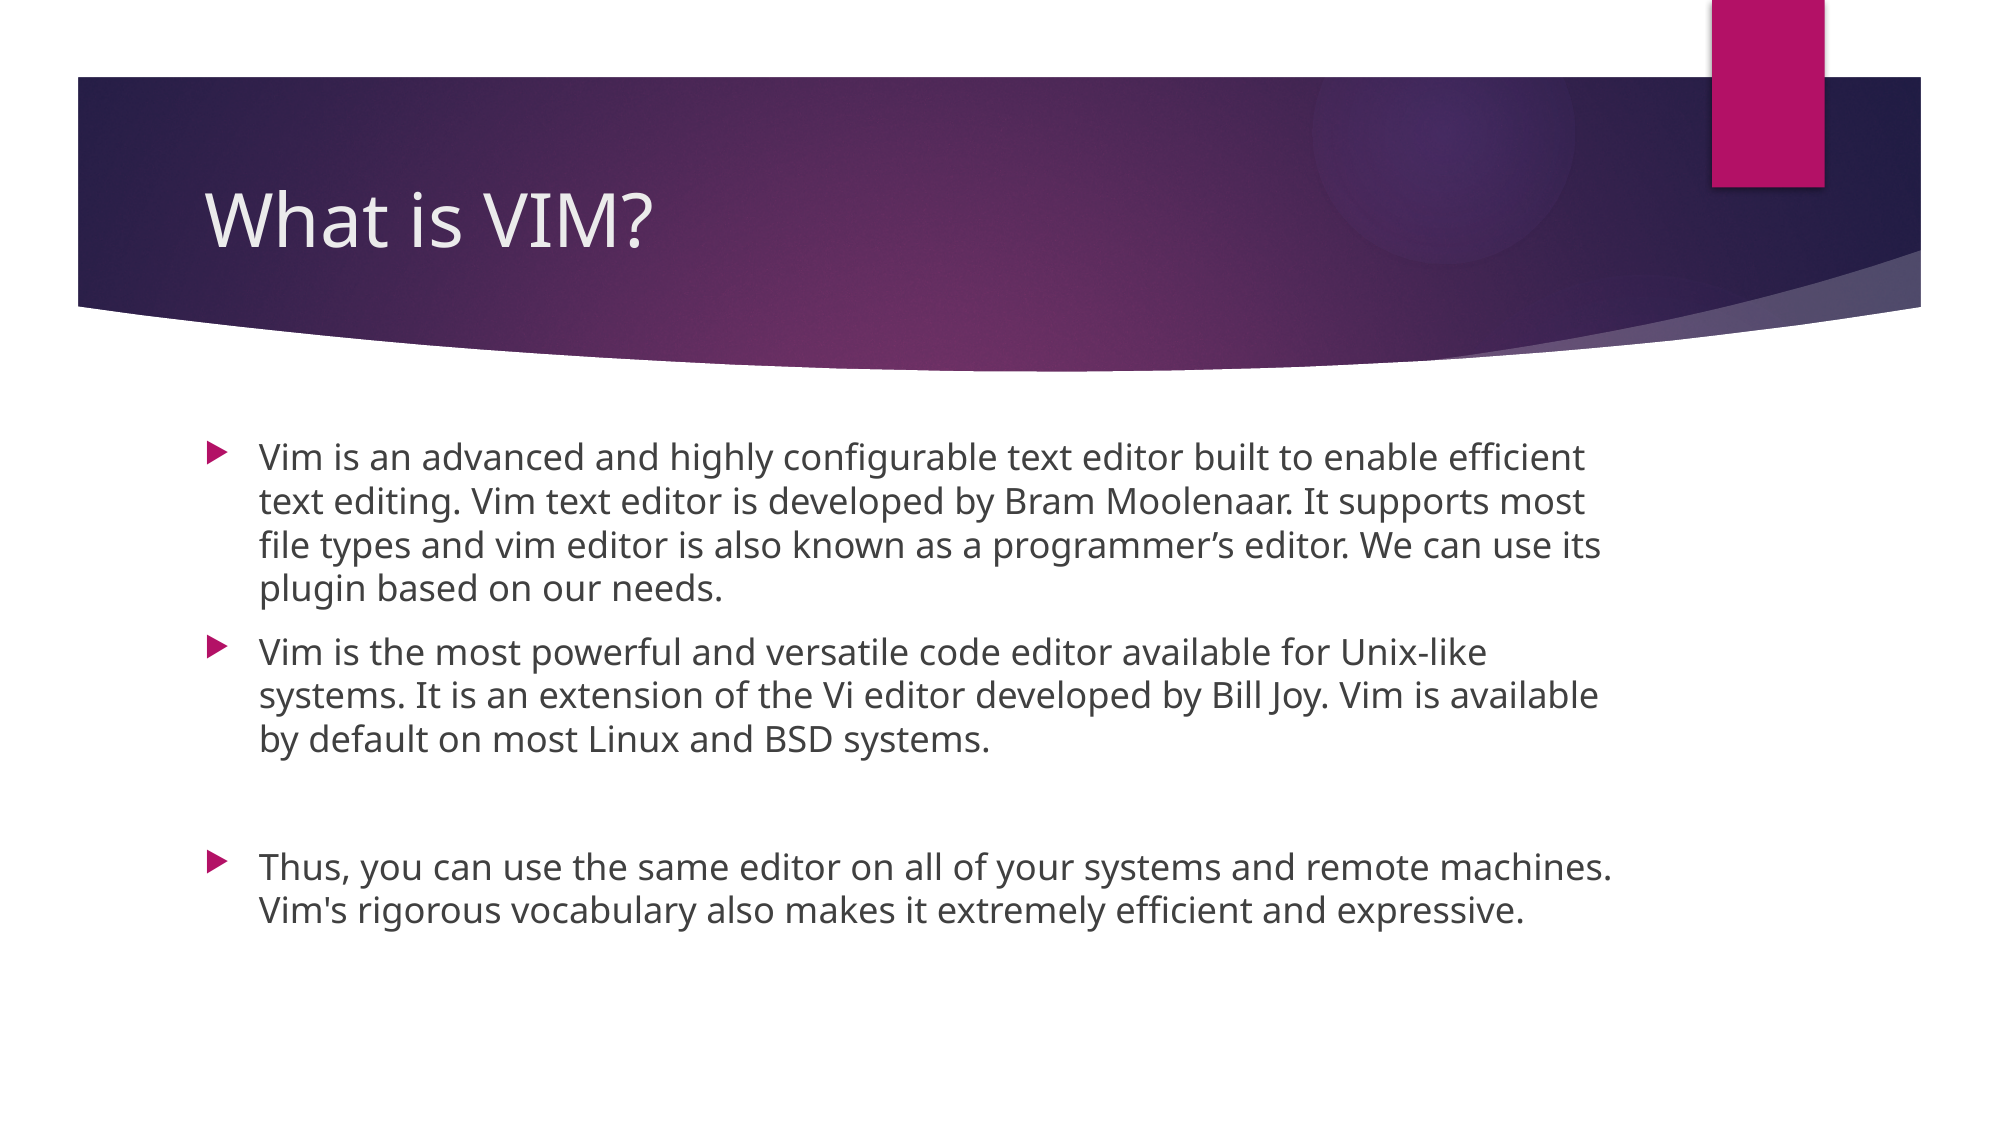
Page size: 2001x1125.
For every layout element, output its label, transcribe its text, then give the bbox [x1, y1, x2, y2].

list Vim is an advanced and highly configurable text editor built to enable efficient text editing. Vim text editor is developed by Bram Moolenaar. It supports most file types and vim editor is also known as a programmer’s editor. We can use its plugin based on our needs. Vim is the most powerful and versatile code editor available for Unix-like systems. It is an extension of the Vi editor developed by Bill Joy. Vim is available by default on most Linux and BSD systems. Thus, you can use the same editor on all of your systems and remote machines. Vim's rigorous vocabulary also makes it extremely efficient and expressive. [189, 427, 1638, 988]
title What is VIM? [189, 159, 1627, 276]
